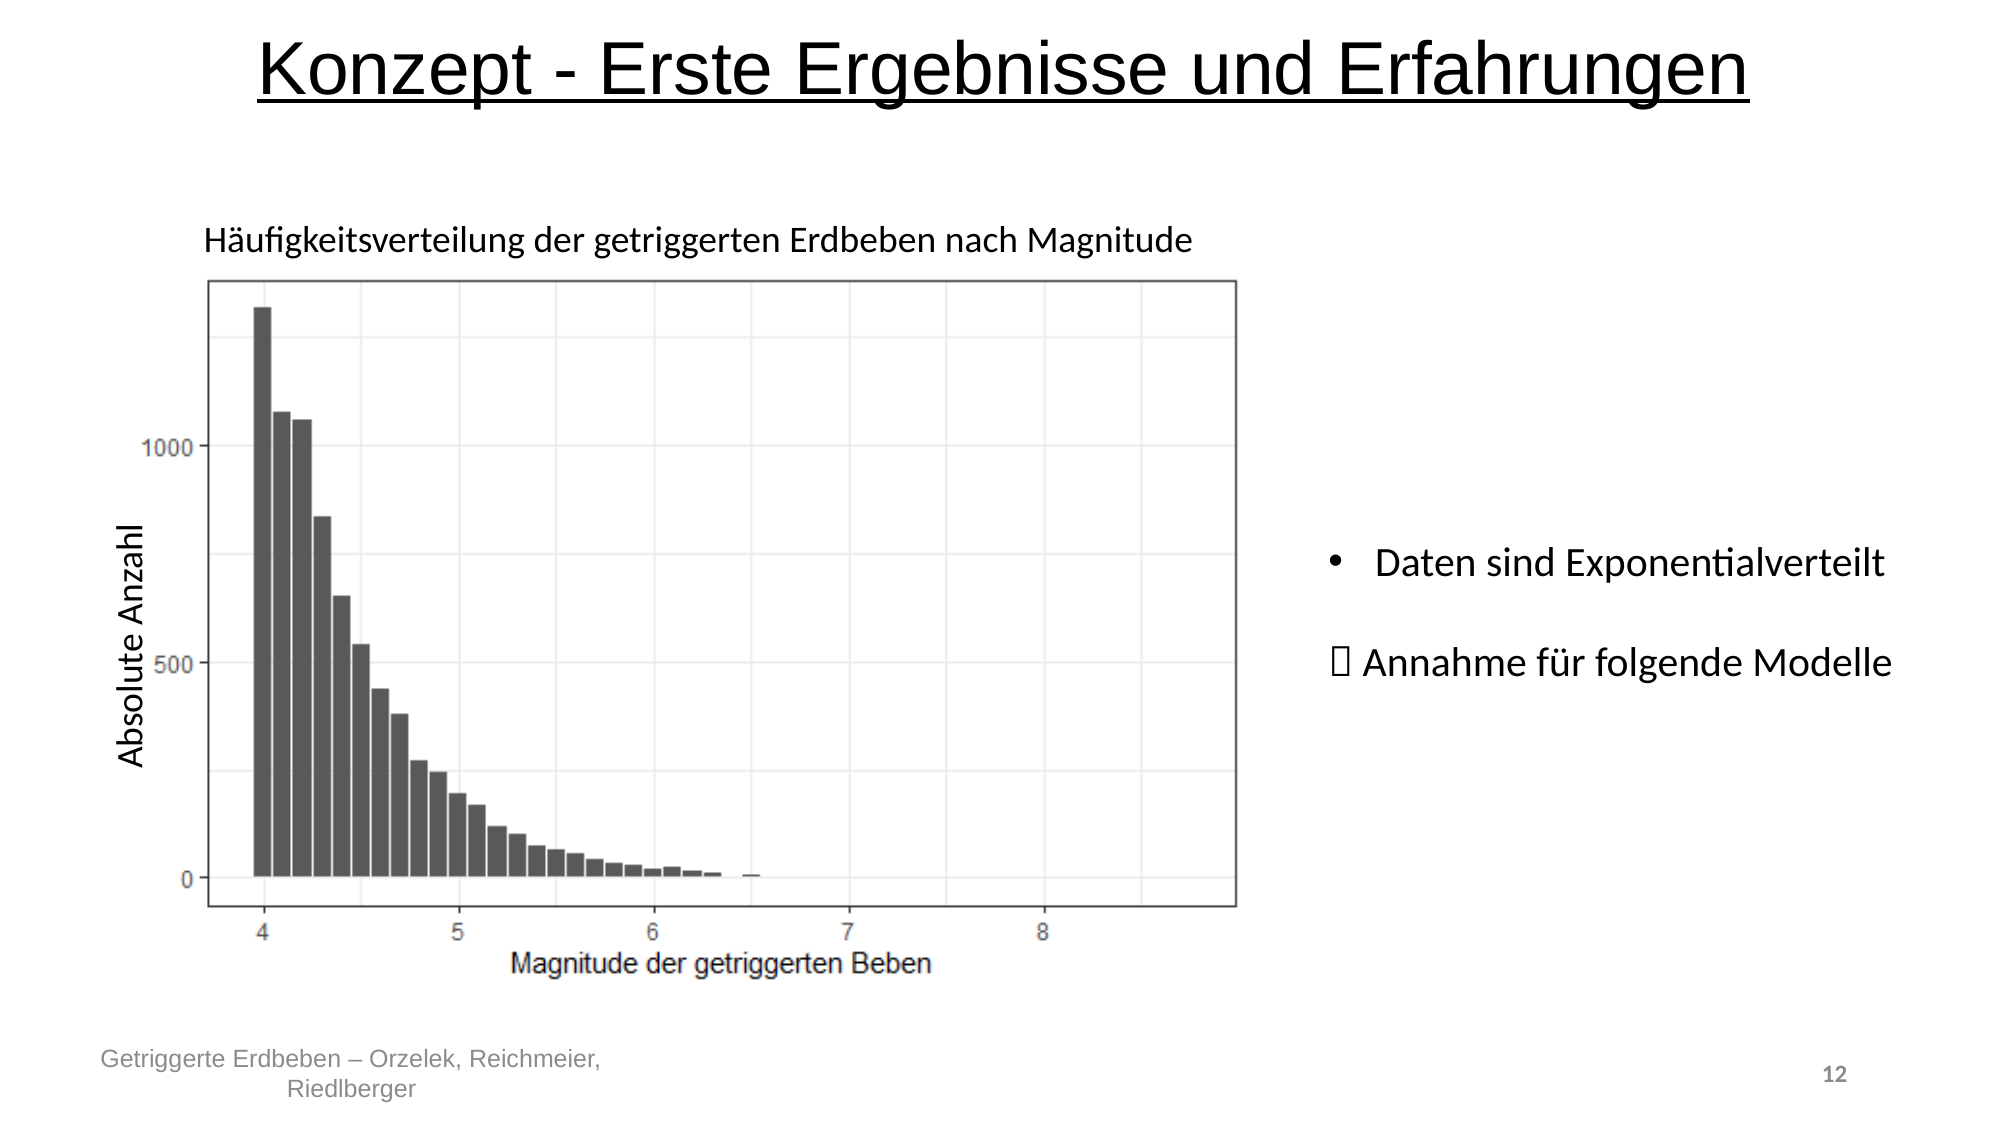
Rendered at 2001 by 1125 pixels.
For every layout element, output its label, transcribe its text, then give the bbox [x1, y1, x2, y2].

picture [92, 267, 1251, 993]
text_box Häufigkeitsverteilung der getriggerten Erdbeben nach Magnitude [189, 207, 1277, 268]
text_box Daten sind Exponentialverteilt  Annahme für folgende Modelle [1313, 527, 1962, 693]
footer Getriggerte Erdbeben – Orzelek, Reichmeier, Riedlberger [19, 1042, 684, 1103]
slide_number 12 [1412, 1042, 1863, 1103]
text_box Konzept - Erste Ergebnisse und Erfahrungen [141, 0, 1867, 179]
